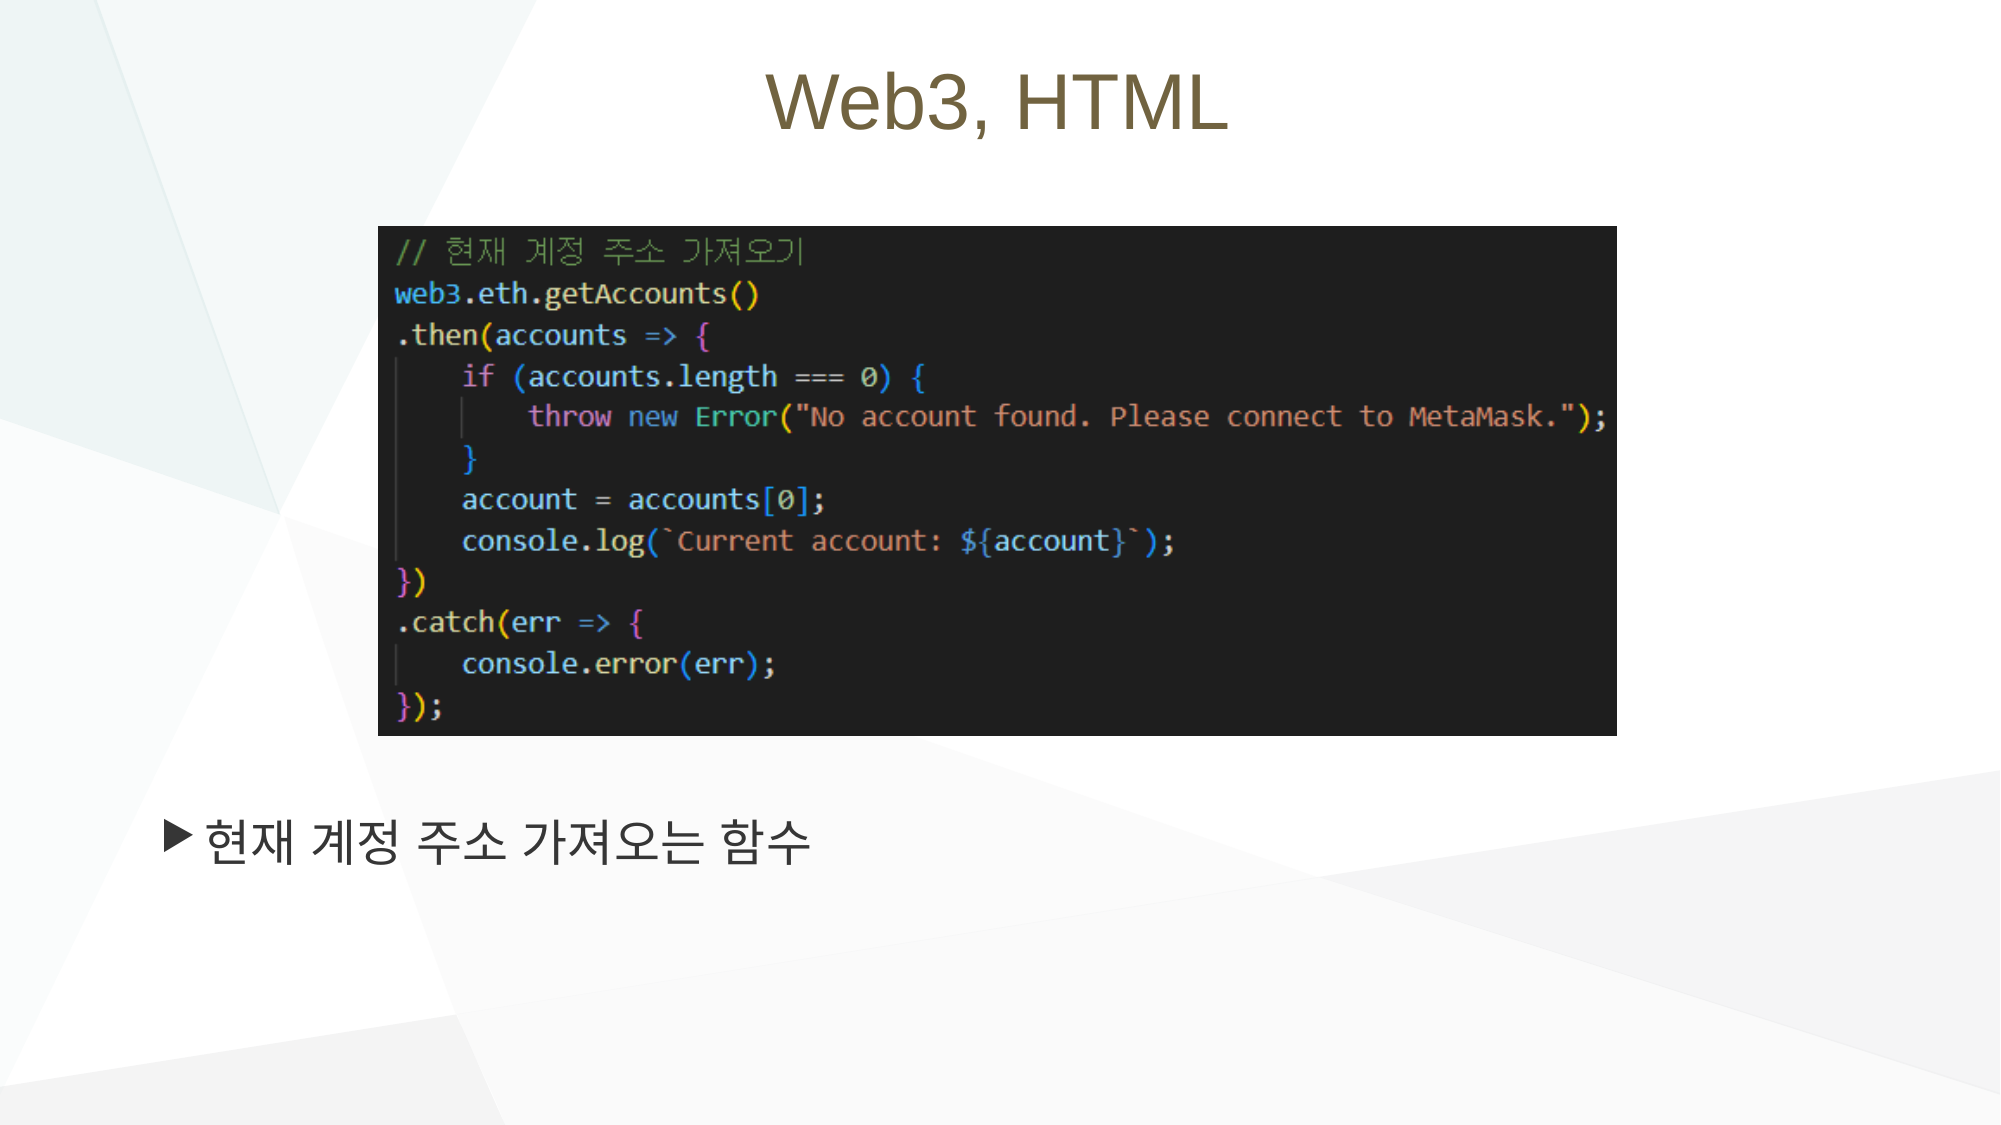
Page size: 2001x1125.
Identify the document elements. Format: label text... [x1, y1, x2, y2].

title Web3, HTML [70, 20, 1925, 175]
list 현재 계정 주소 가져오는 함수 [145, 803, 1723, 916]
picture [378, 226, 1618, 737]
